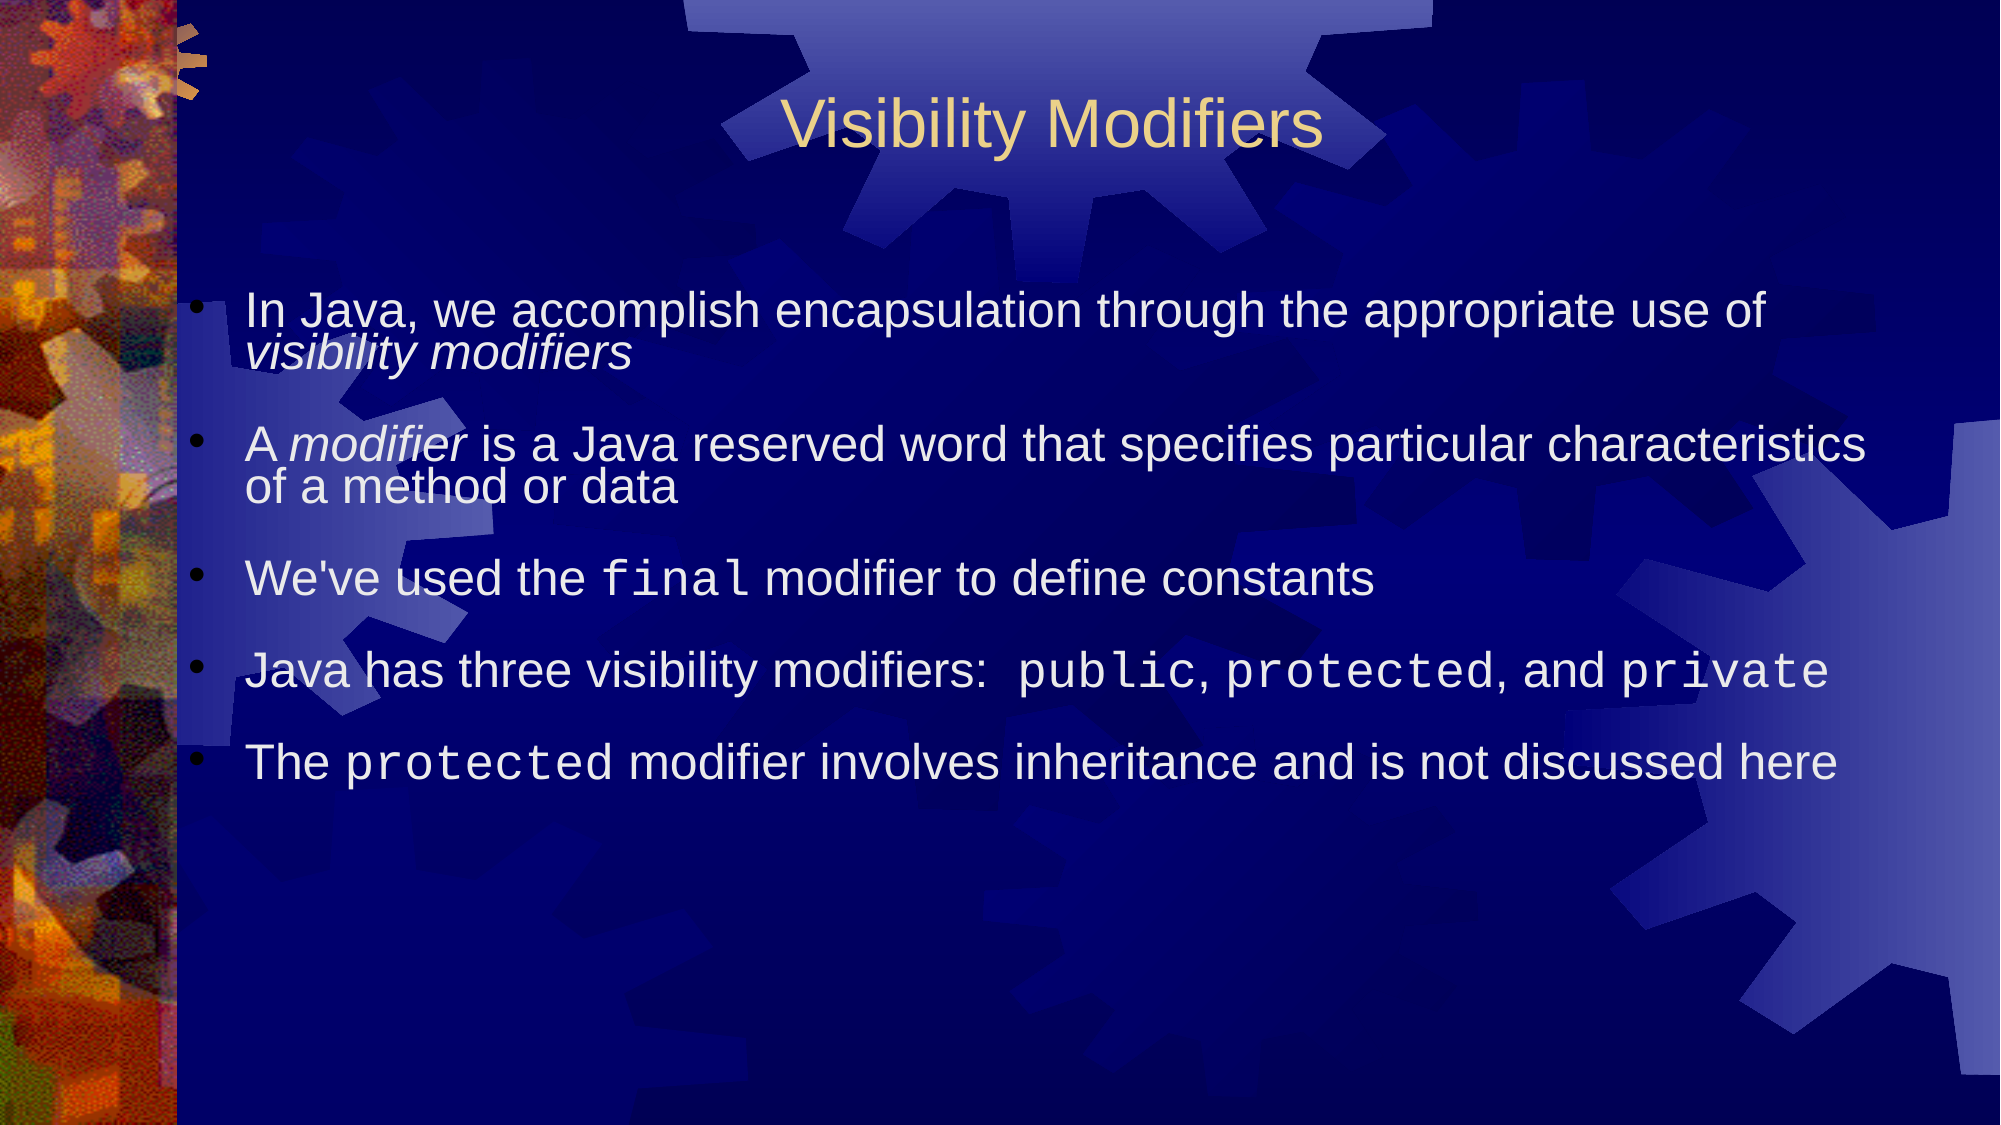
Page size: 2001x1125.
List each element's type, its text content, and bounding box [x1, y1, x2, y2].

title Visibility Modifiers [203, 2, 1903, 238]
list In Java, we accomplish encapsulation through the appropriate use of visibility modifiers A modifier is a Java reserved word that specifies particular characteristics of a method or data We've used the final modifier to define constants Java has three visibility modifiers: public, protected, and private The protected modifier involves inheritance and is not discussed here [173, 286, 1933, 939]
picture [0, 0, 177, 1125]
